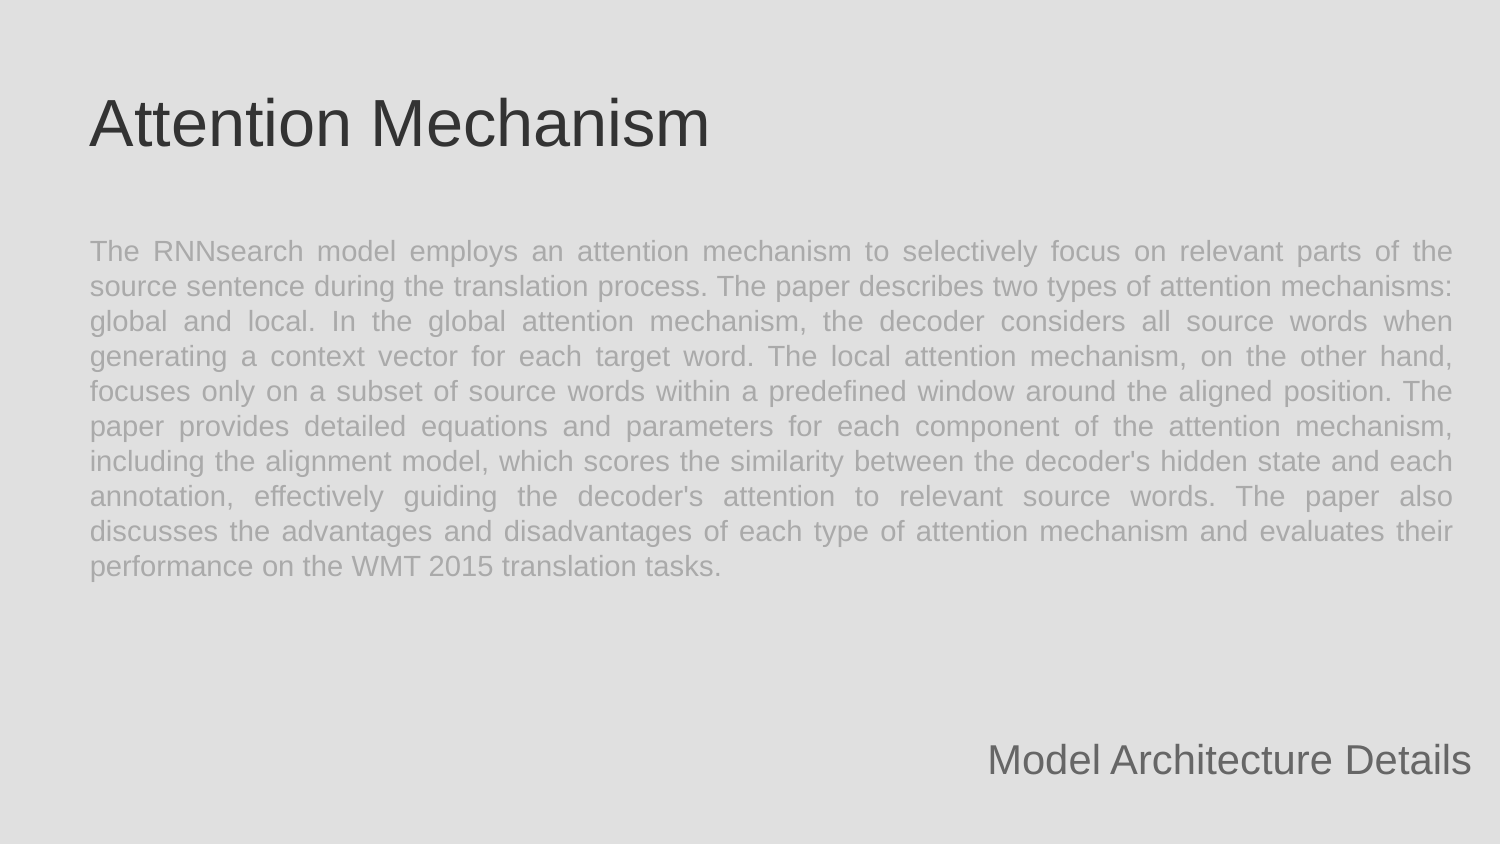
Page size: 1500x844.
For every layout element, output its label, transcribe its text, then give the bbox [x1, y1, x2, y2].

text_box The RNNsearch model employs an attention mechanism to selectively focus on relevant parts of the source sentence during the translation process. The paper describes two types of attention mechanisms: global and local. In the global attention mechanism, the decoder considers all source words when generating a context vector for each target word. The local attention mechanism, on the other hand, focuses only on a subset of source words within a predefined window around the aligned position. The paper provides detailed equations and parameters for each component of the attention mechanism, including the alignment model, which scores the similarity between the decoder's hidden state and each annotation, effectively guiding the decoder's attention to relevant source words. The paper also discusses the advantages and disadvantages of each type of attention mechanism and evaluates their performance on the WMT 2015 translation tasks. [74, 224, 1470, 765]
text_box Model Architecture Details [929, 719, 1500, 795]
text_box Attention Mechanism [74, 44, 1425, 195]
